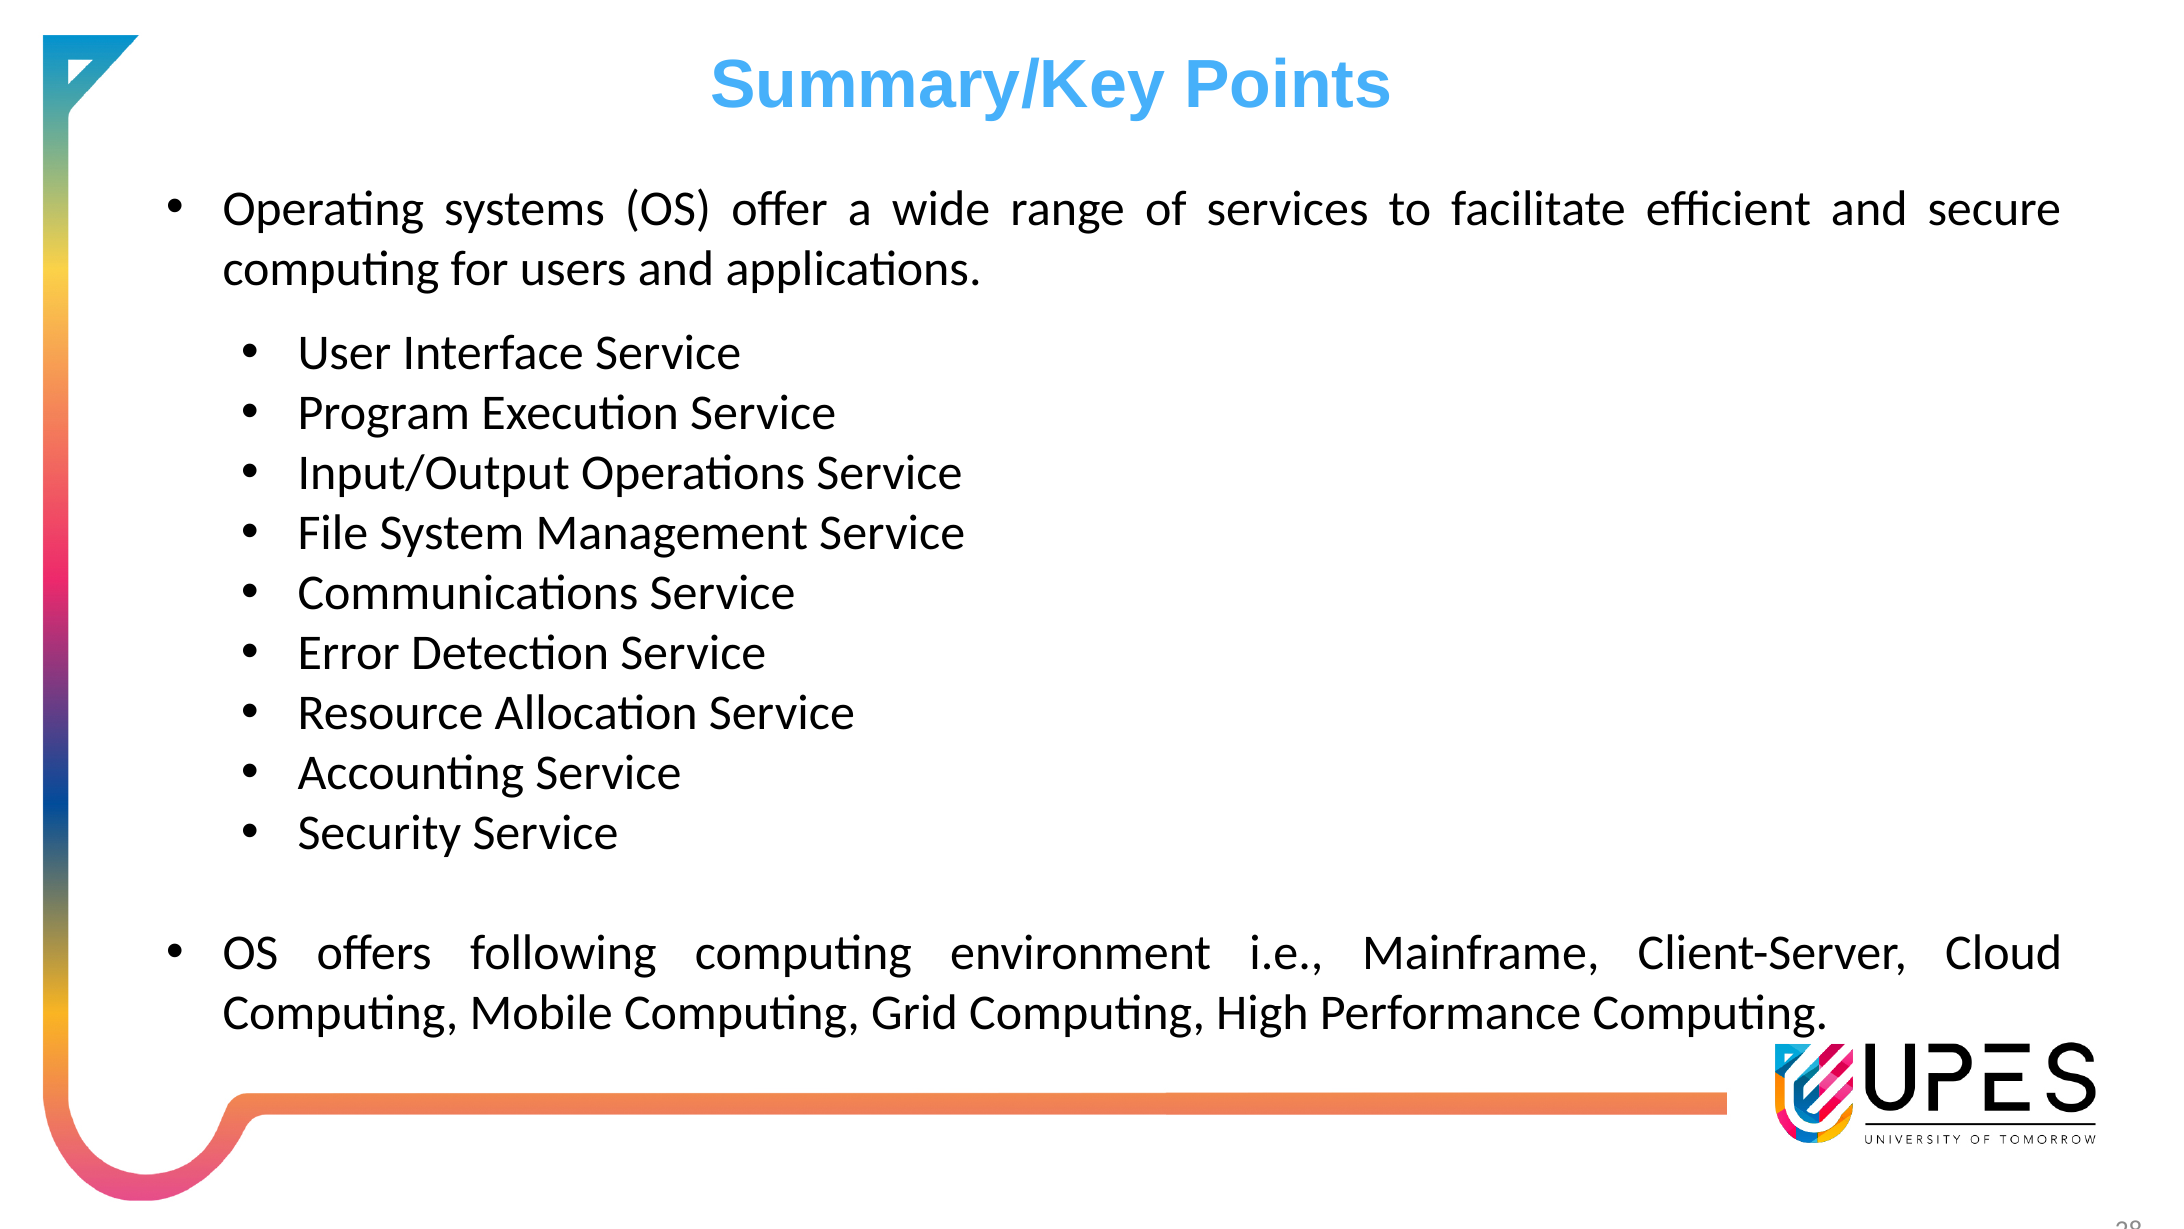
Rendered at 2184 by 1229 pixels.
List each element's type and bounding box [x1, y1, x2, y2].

list [0, 0, 2184, 1229]
